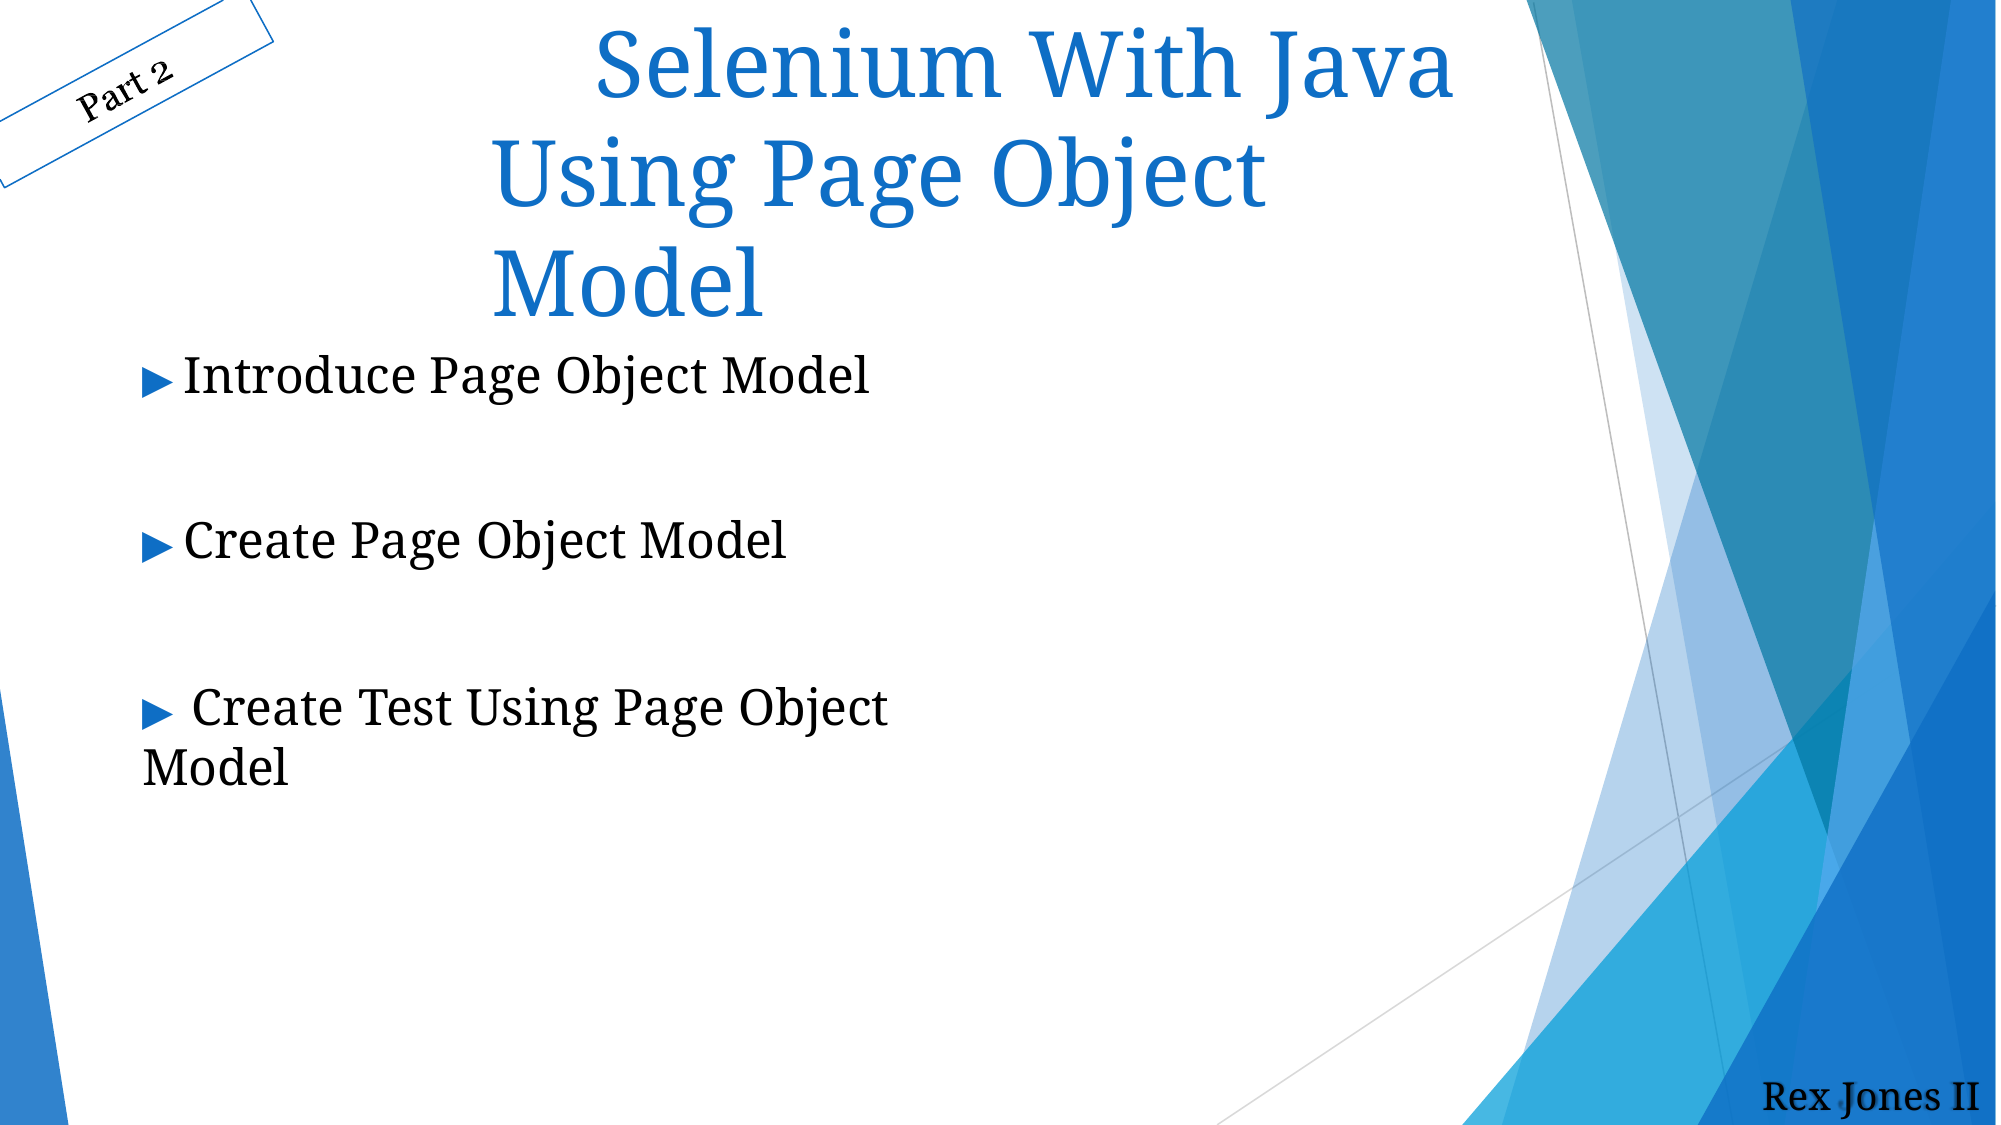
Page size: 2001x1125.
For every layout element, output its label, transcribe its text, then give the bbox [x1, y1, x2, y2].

picture [1734, 1054, 2000, 1125]
title Selenium With Java Using Page Object Model [489, 0, 1511, 335]
text_box ▶ Introduce Page Object Model ▶ Create Page Object Model ▶ Create Test Using Page Object Model [140, 341, 1018, 795]
text_box [0, 689, 69, 1125]
footer Rex Jones II [1759, 1072, 1983, 1125]
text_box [0, 0, 275, 190]
